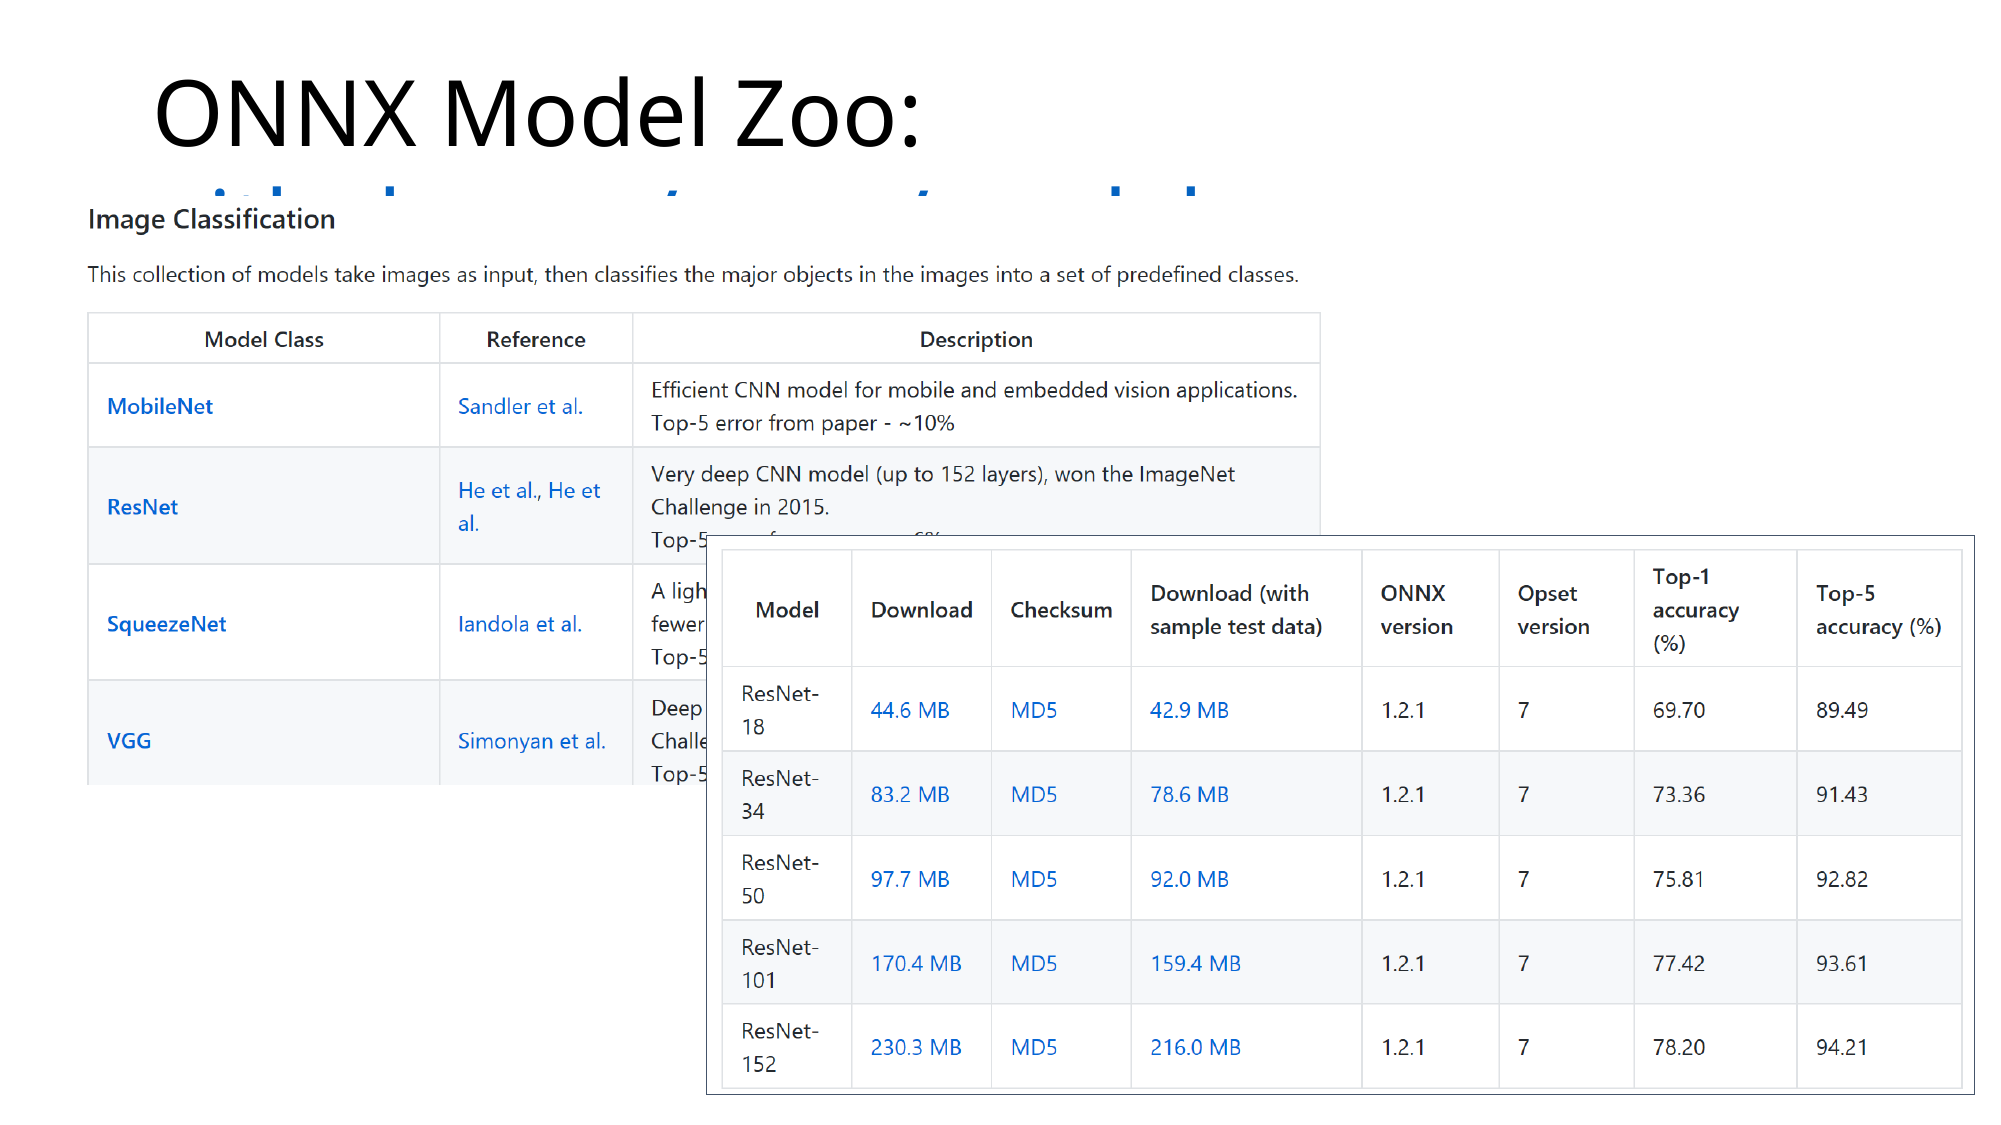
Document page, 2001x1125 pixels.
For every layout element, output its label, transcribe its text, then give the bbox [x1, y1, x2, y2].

picture [83, 196, 1975, 1095]
title ONNX Model Zoo: github.com/onnx/models [137, 59, 1863, 278]
